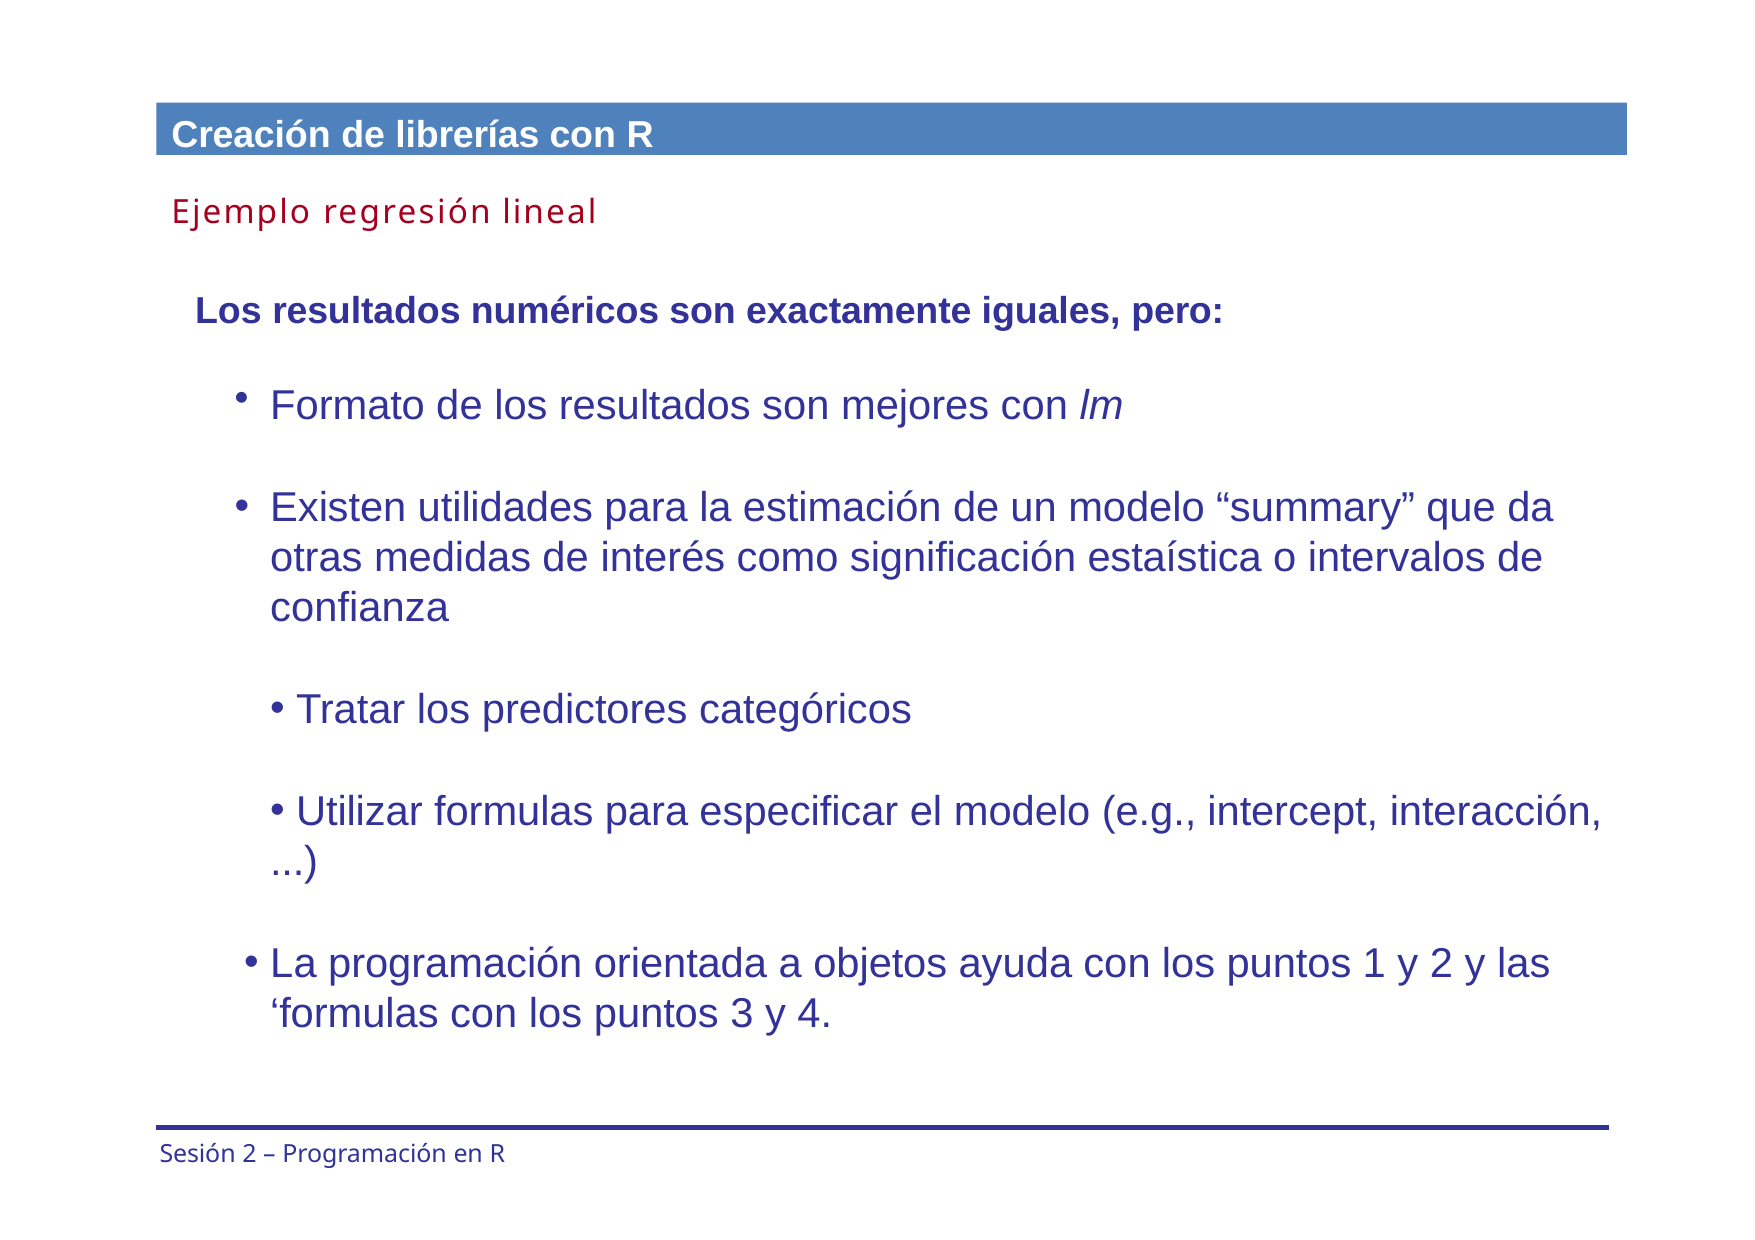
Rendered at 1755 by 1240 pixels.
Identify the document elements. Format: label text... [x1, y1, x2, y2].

text_box Ejemplo regresión lineal Los resultados numéricos son exactamente iguales, pero: Formato de los resultados son mejores con lm Existen utilidades para la estimación de un modelo “summary” que da otras medidas de interés como significación estaística o intervalos de confianza Tratar los predictores categóricos Utilizar formulas para especificar el modelo (e.g., intercept, interacción, ...) La programación orientada a objetos ayuda con los puntos 1 y 2 y las ‘formulas con los puntos 3 y 4. [169, 190, 1627, 1037]
text_box Creación de librerías con R [156, 102, 1627, 155]
text_box Sesión 2 – Programación en R [157, 1139, 542, 1168]
